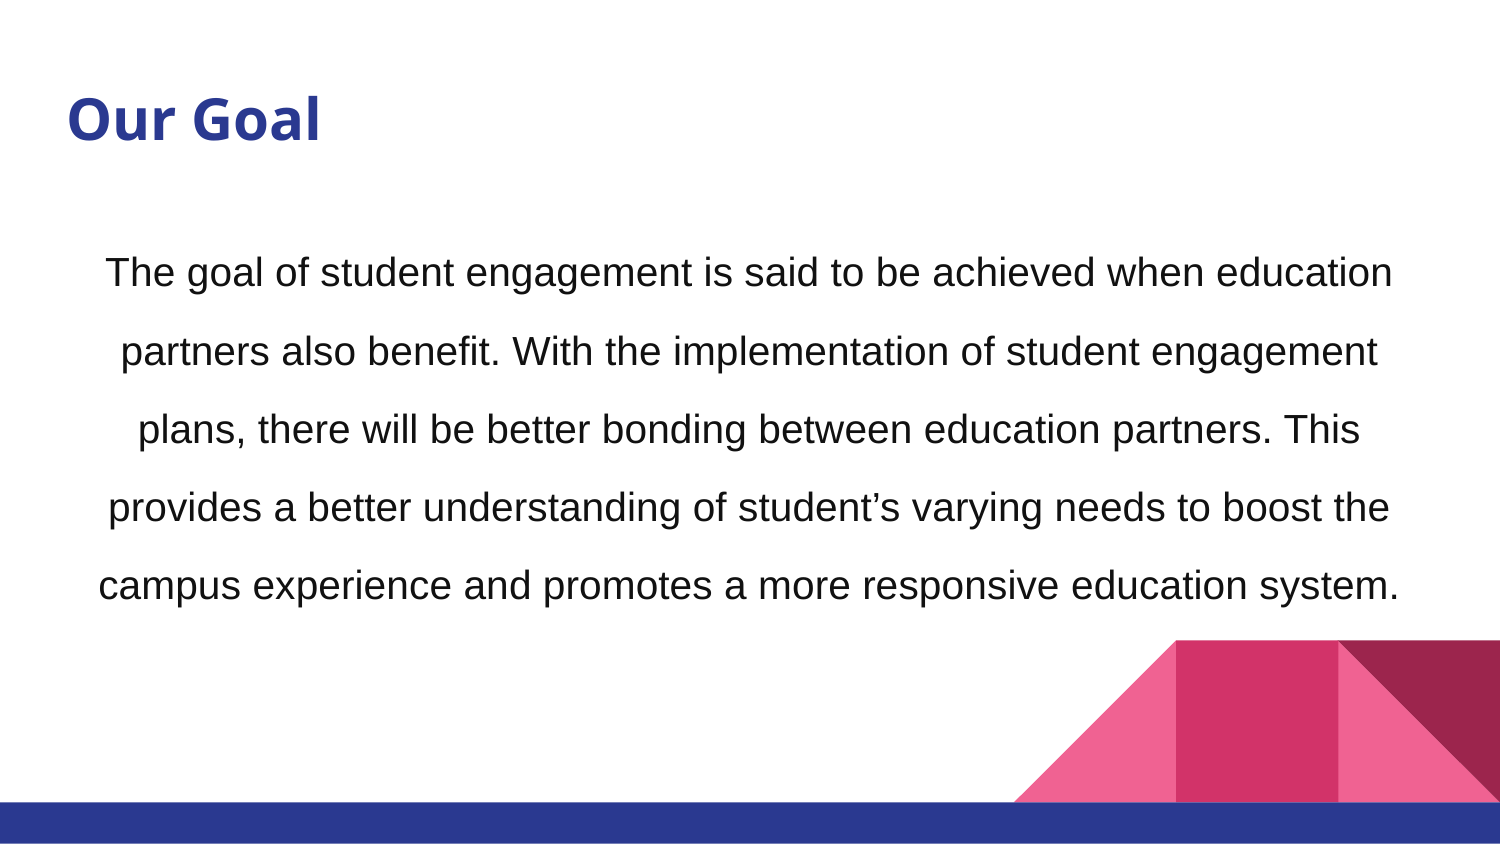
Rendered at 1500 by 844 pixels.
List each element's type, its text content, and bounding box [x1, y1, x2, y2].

list The goal of student engagement is said to be achieved when education partners also benefit. With the implementation of student engagement plans, there will be better bonding between education partners. This provides a better understanding of student’s varying needs to boost the campus experience and promotes a more responsive education system. [51, 201, 1449, 750]
title Our Goal [51, 67, 1449, 167]
